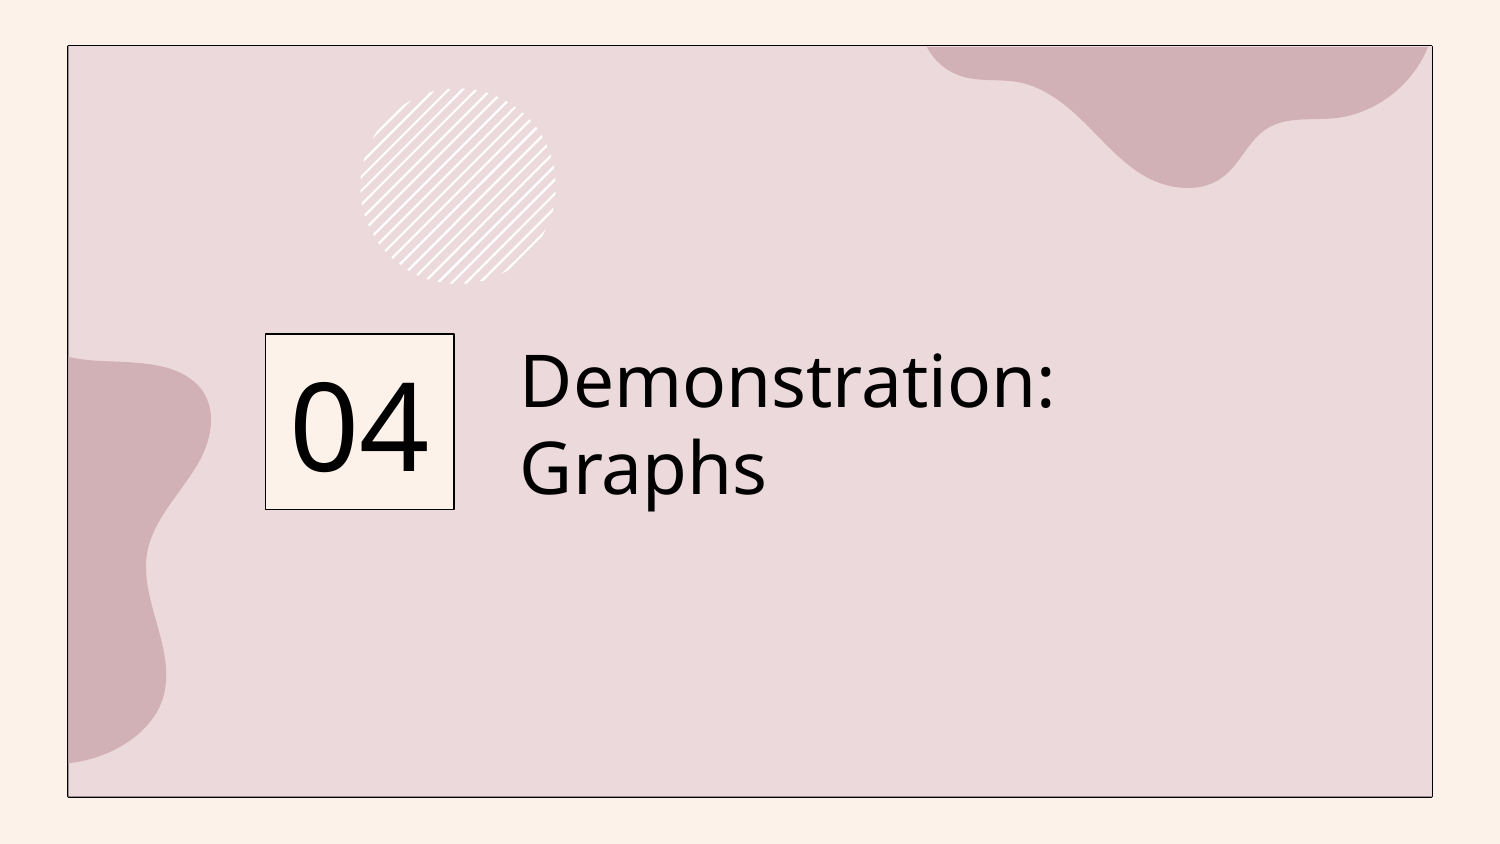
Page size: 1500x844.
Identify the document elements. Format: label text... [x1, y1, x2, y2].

title Demonstration: Graphs [504, 304, 1371, 540]
title 04 [265, 333, 455, 510]
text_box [360, 88, 557, 285]
